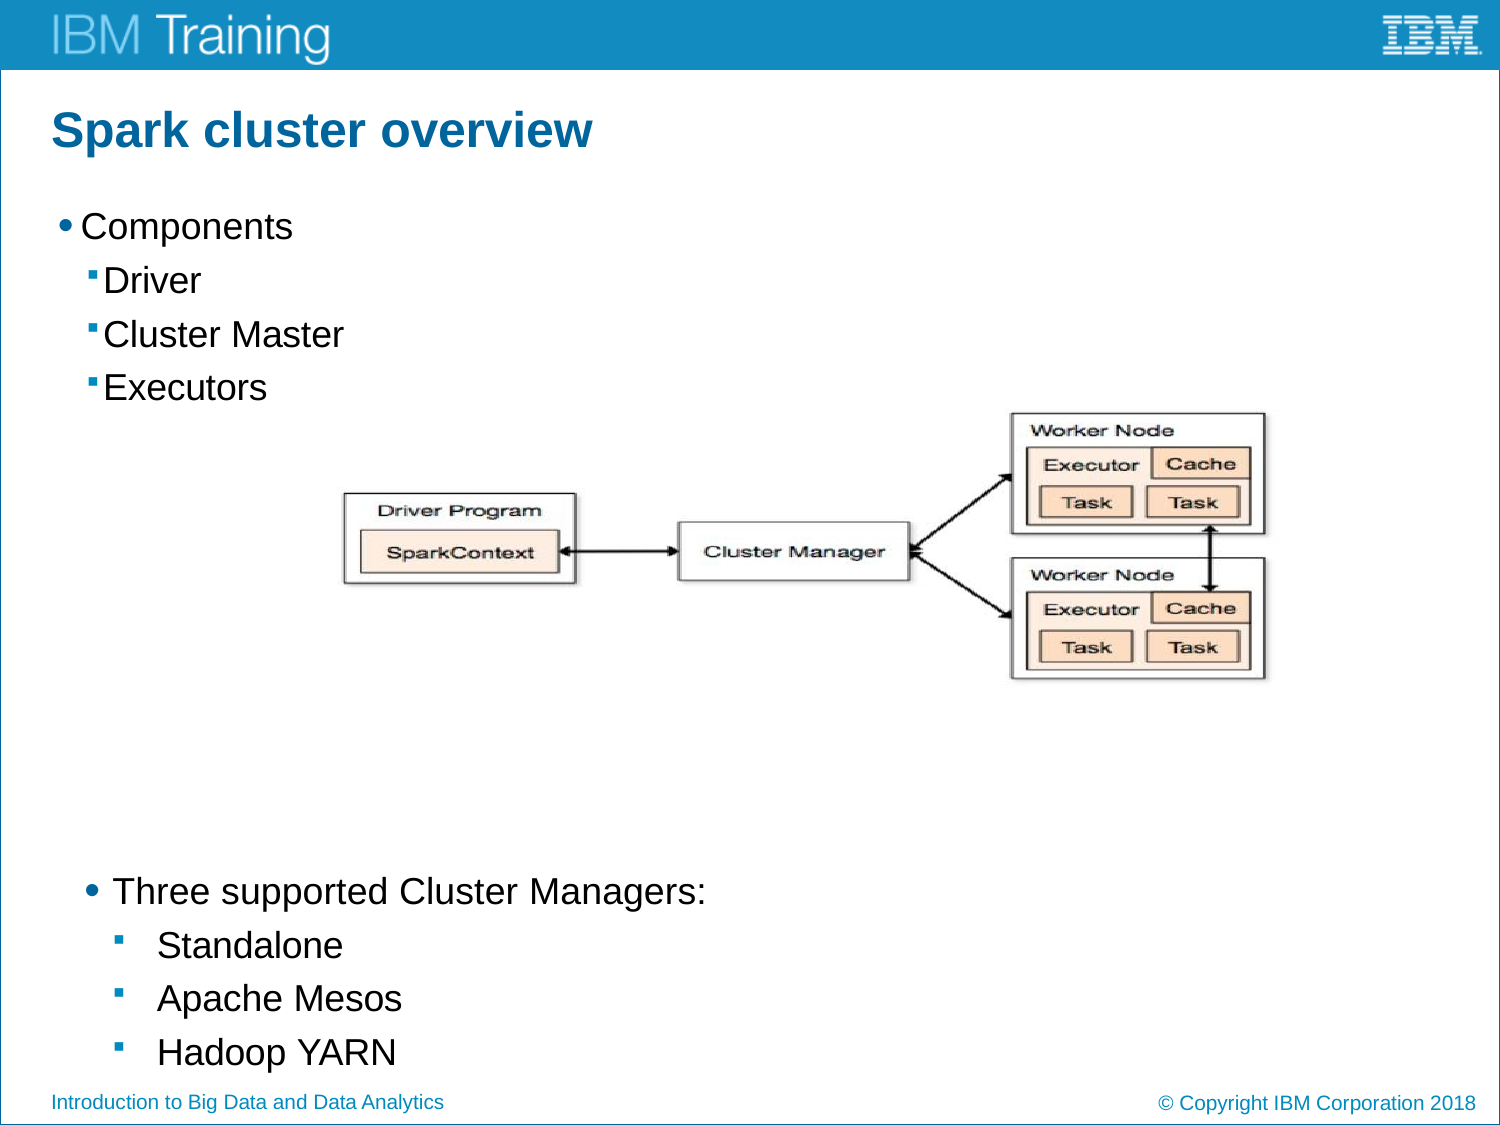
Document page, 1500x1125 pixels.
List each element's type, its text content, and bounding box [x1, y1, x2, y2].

text_box [336, 408, 1278, 686]
picture [1158, 1095, 1166, 1109]
picture [0, 0, 1500, 70]
title Spark cluster overview [36, 75, 1485, 180]
list Components Driver Cluster Master Executors Three supported Cluster Managers: Standalone Apache Mesos Hadoop YARN [38, 195, 1484, 1074]
picture [1167, 1096, 1173, 1109]
